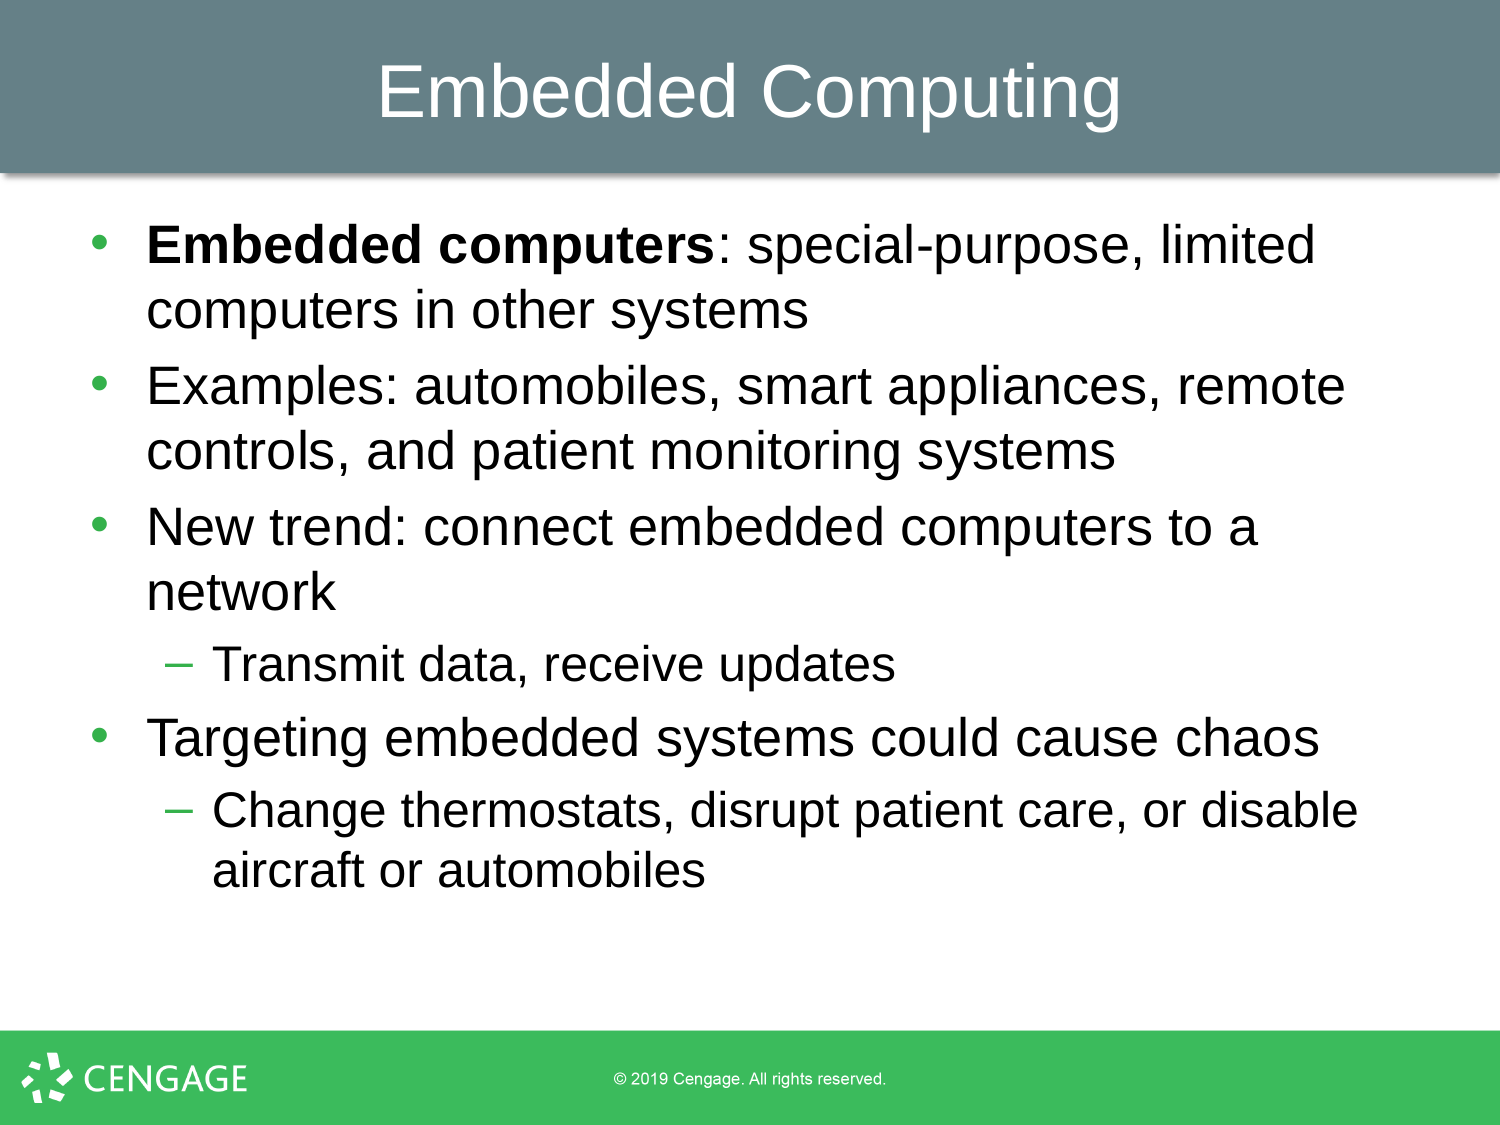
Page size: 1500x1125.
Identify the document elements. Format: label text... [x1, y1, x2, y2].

list Embedded computers: special-purpose, limited computers in other systems Examples: automobiles, smart appliances, remote controls, and patient monitoring systems New trend: connect embedded computers to a network Transmit data, receive updates Targeting embedded systems could cause chaos Change thermostats, disrupt patient care, or disable aircraft or automobiles [75, 201, 1425, 1005]
title Embedded Computing [0, 0, 1500, 174]
picture [0, 174, 1500, 1125]
